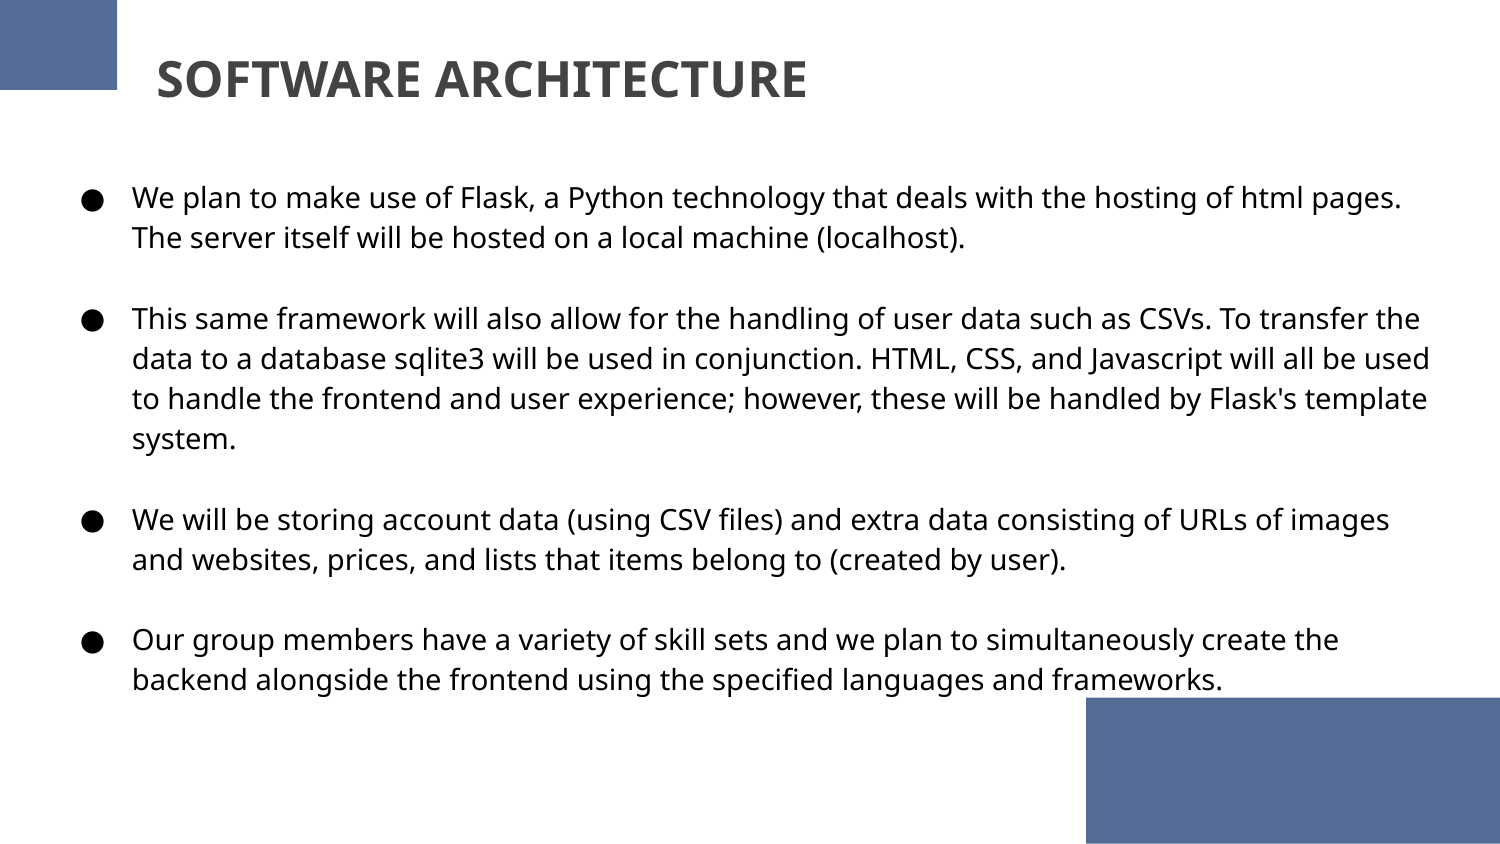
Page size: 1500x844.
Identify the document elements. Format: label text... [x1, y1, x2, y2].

title SOFTWARE ARCHITECTURE [141, 32, 1095, 113]
text_box [1086, 697, 1500, 844]
text_box [0, 0, 118, 90]
text_box We plan to make use of Flask, a Python technology that deals with the hosting of html pages. The server itself will be hosted on a local machine (localhost). This same framework will also allow for the handling of user data such as CSVs. To transfer the data to a database sqlite3 will be used in conjunction. HTML, CSS, and Javascript will all be used to handle the frontend and user experience; however, these will be handled by Flask's template system. We will be storing account data (using CSV files) and extra data consisting of URLs of images and websites, prices, and lists that items belong to (created by user). Our group members have a variety of skill sets and we plan to simultaneously create the backend alongside the frontend using the specified languages and frameworks. [41, 159, 1458, 838]
